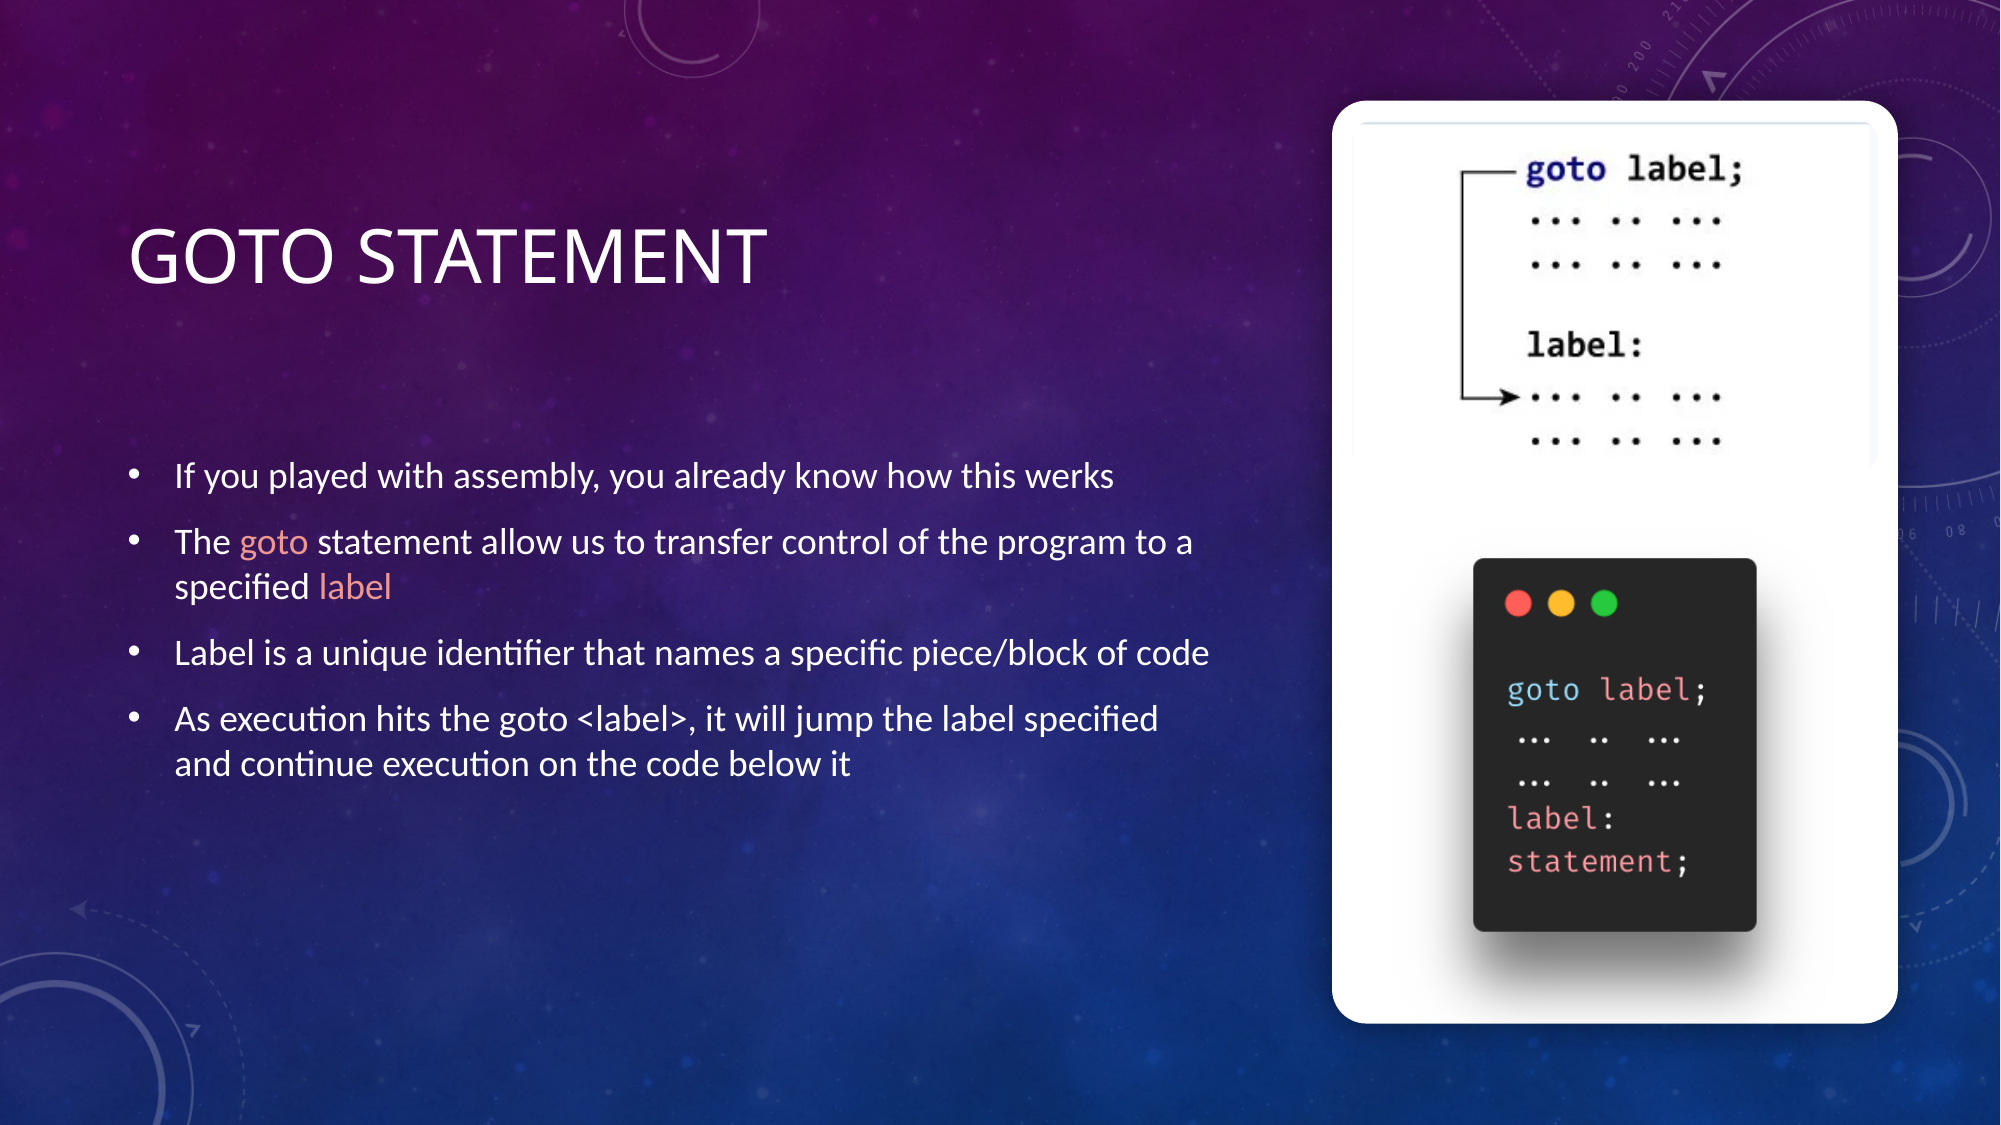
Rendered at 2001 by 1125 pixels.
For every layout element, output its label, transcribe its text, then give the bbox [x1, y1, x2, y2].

list If you played with assembly, you already know how this werks The goto statement allow us to transfer control of the program to a specified label Label is a unique identifier that names a specific piece/block of code As execution hits the goto <label>, it will jump the label specified and continue execution on the code below it [112, 351, 1231, 950]
picture [0, 0, 2001, 1125]
text_box [1334, 103, 1896, 1014]
title Goto Statement [112, 169, 1231, 339]
